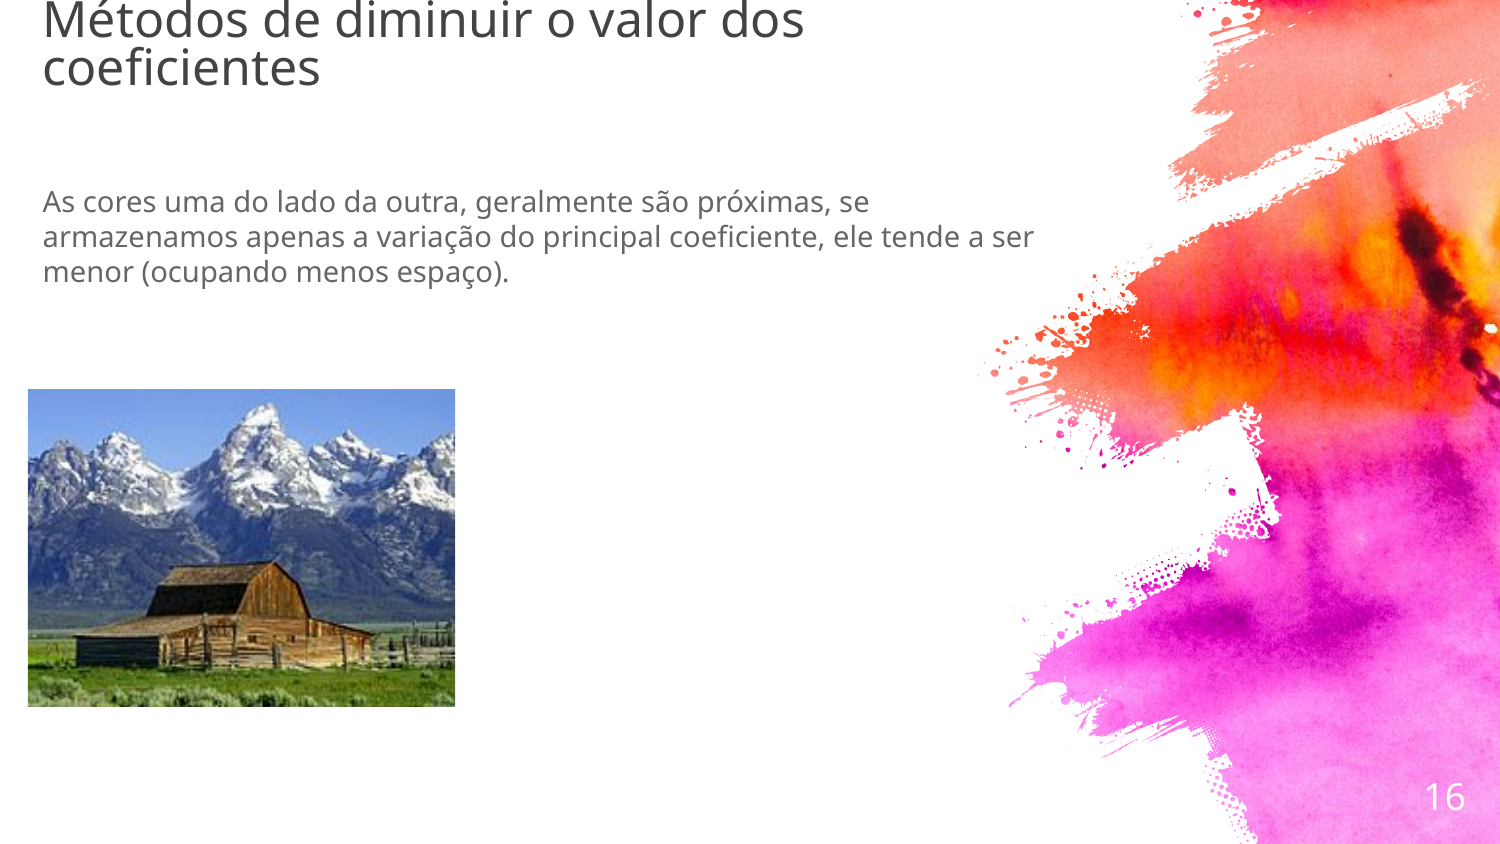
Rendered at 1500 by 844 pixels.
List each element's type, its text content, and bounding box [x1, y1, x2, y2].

slide_number 16 [1391, 766, 1482, 832]
text_box Métodos de diminuir o valor dos coeficientes [27, 0, 1091, 111]
text_box As cores uma do lado da outra, geralmente são próximas, se armazenamos apenas a variação do principal coeficiente, ele tende a ser menor (ocupando menos espaço). [27, 167, 1053, 767]
picture [0, 0, 1500, 844]
